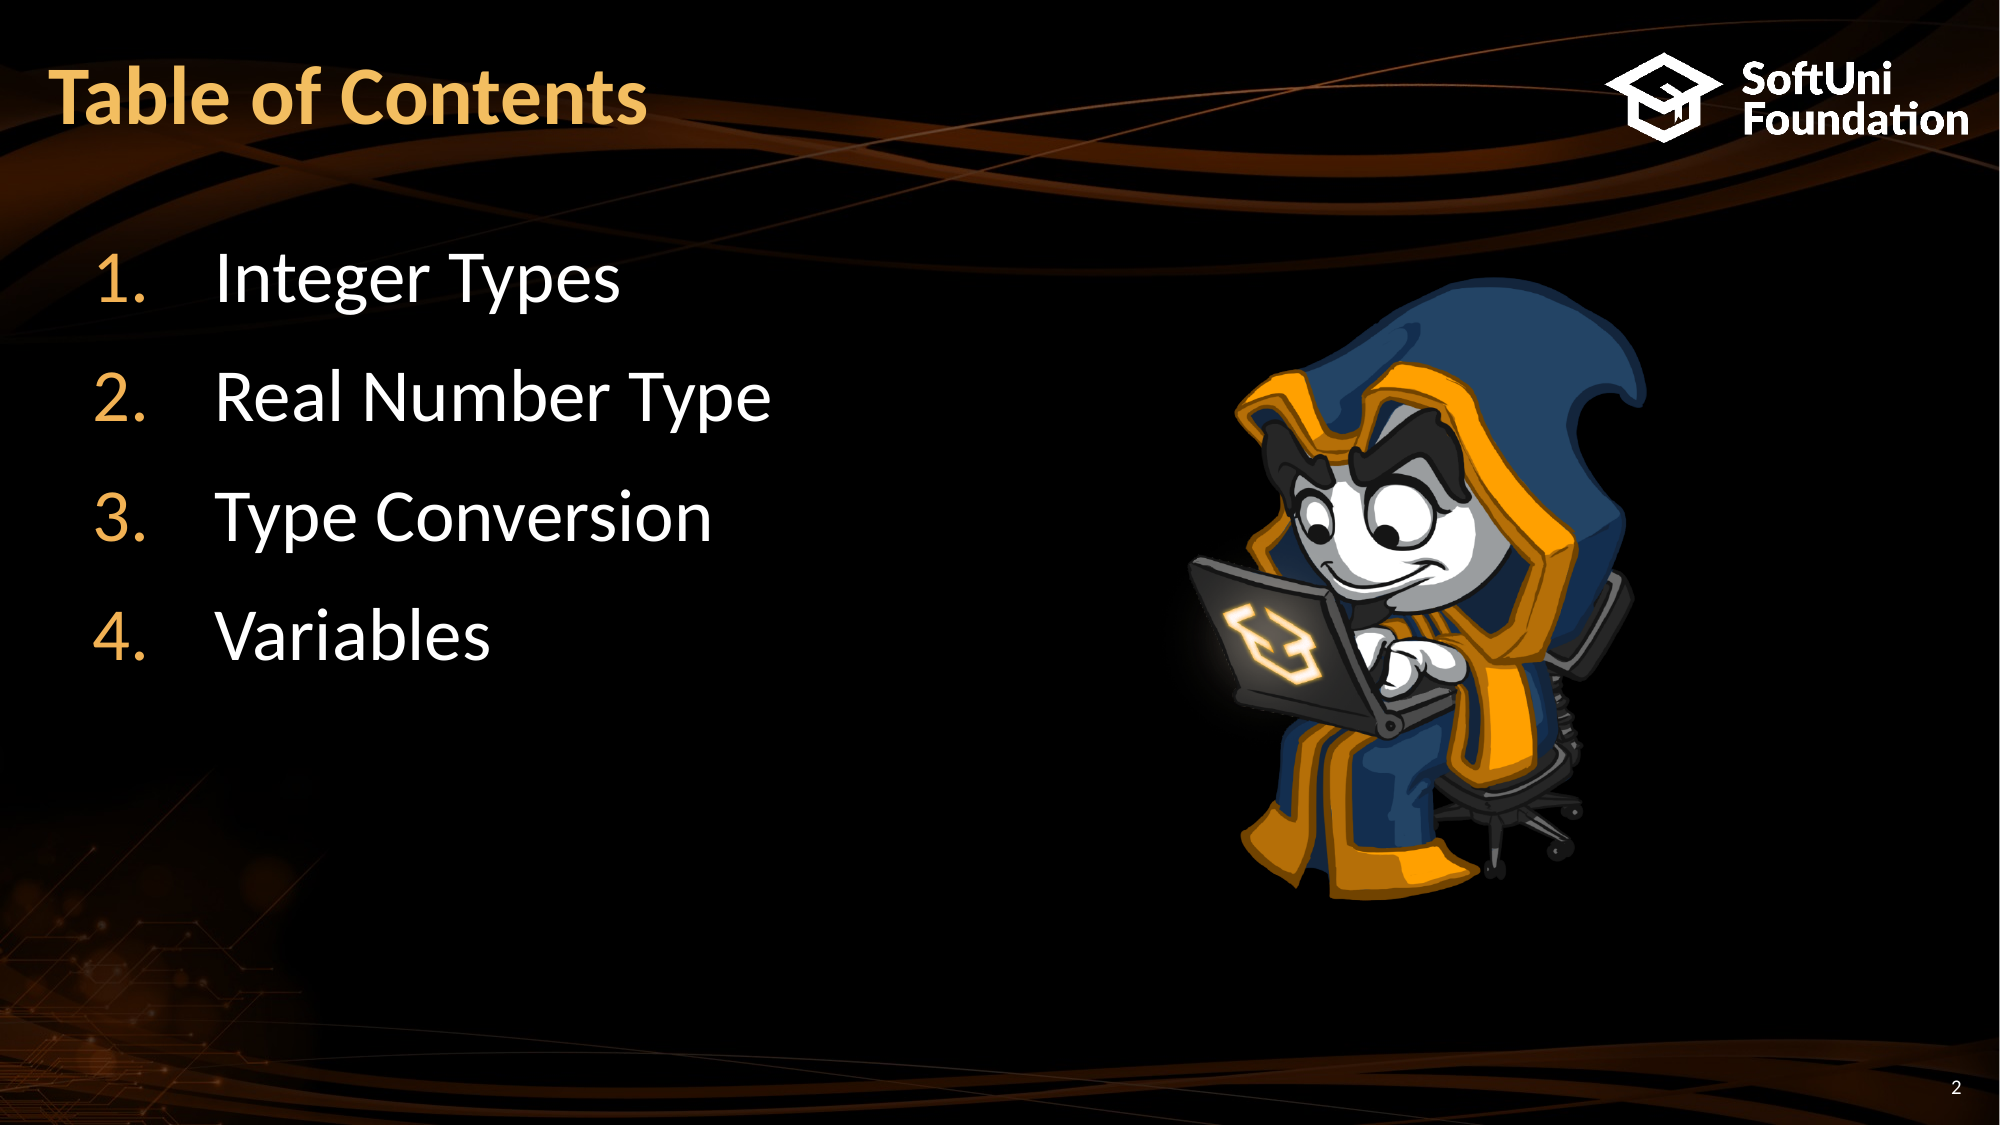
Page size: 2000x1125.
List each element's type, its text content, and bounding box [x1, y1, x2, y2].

title Table of Contents [30, 6, 1602, 189]
picture [0, 0, 2000, 1125]
list Integer Types Real Number Type Type Conversion Variables [74, 216, 1968, 1103]
